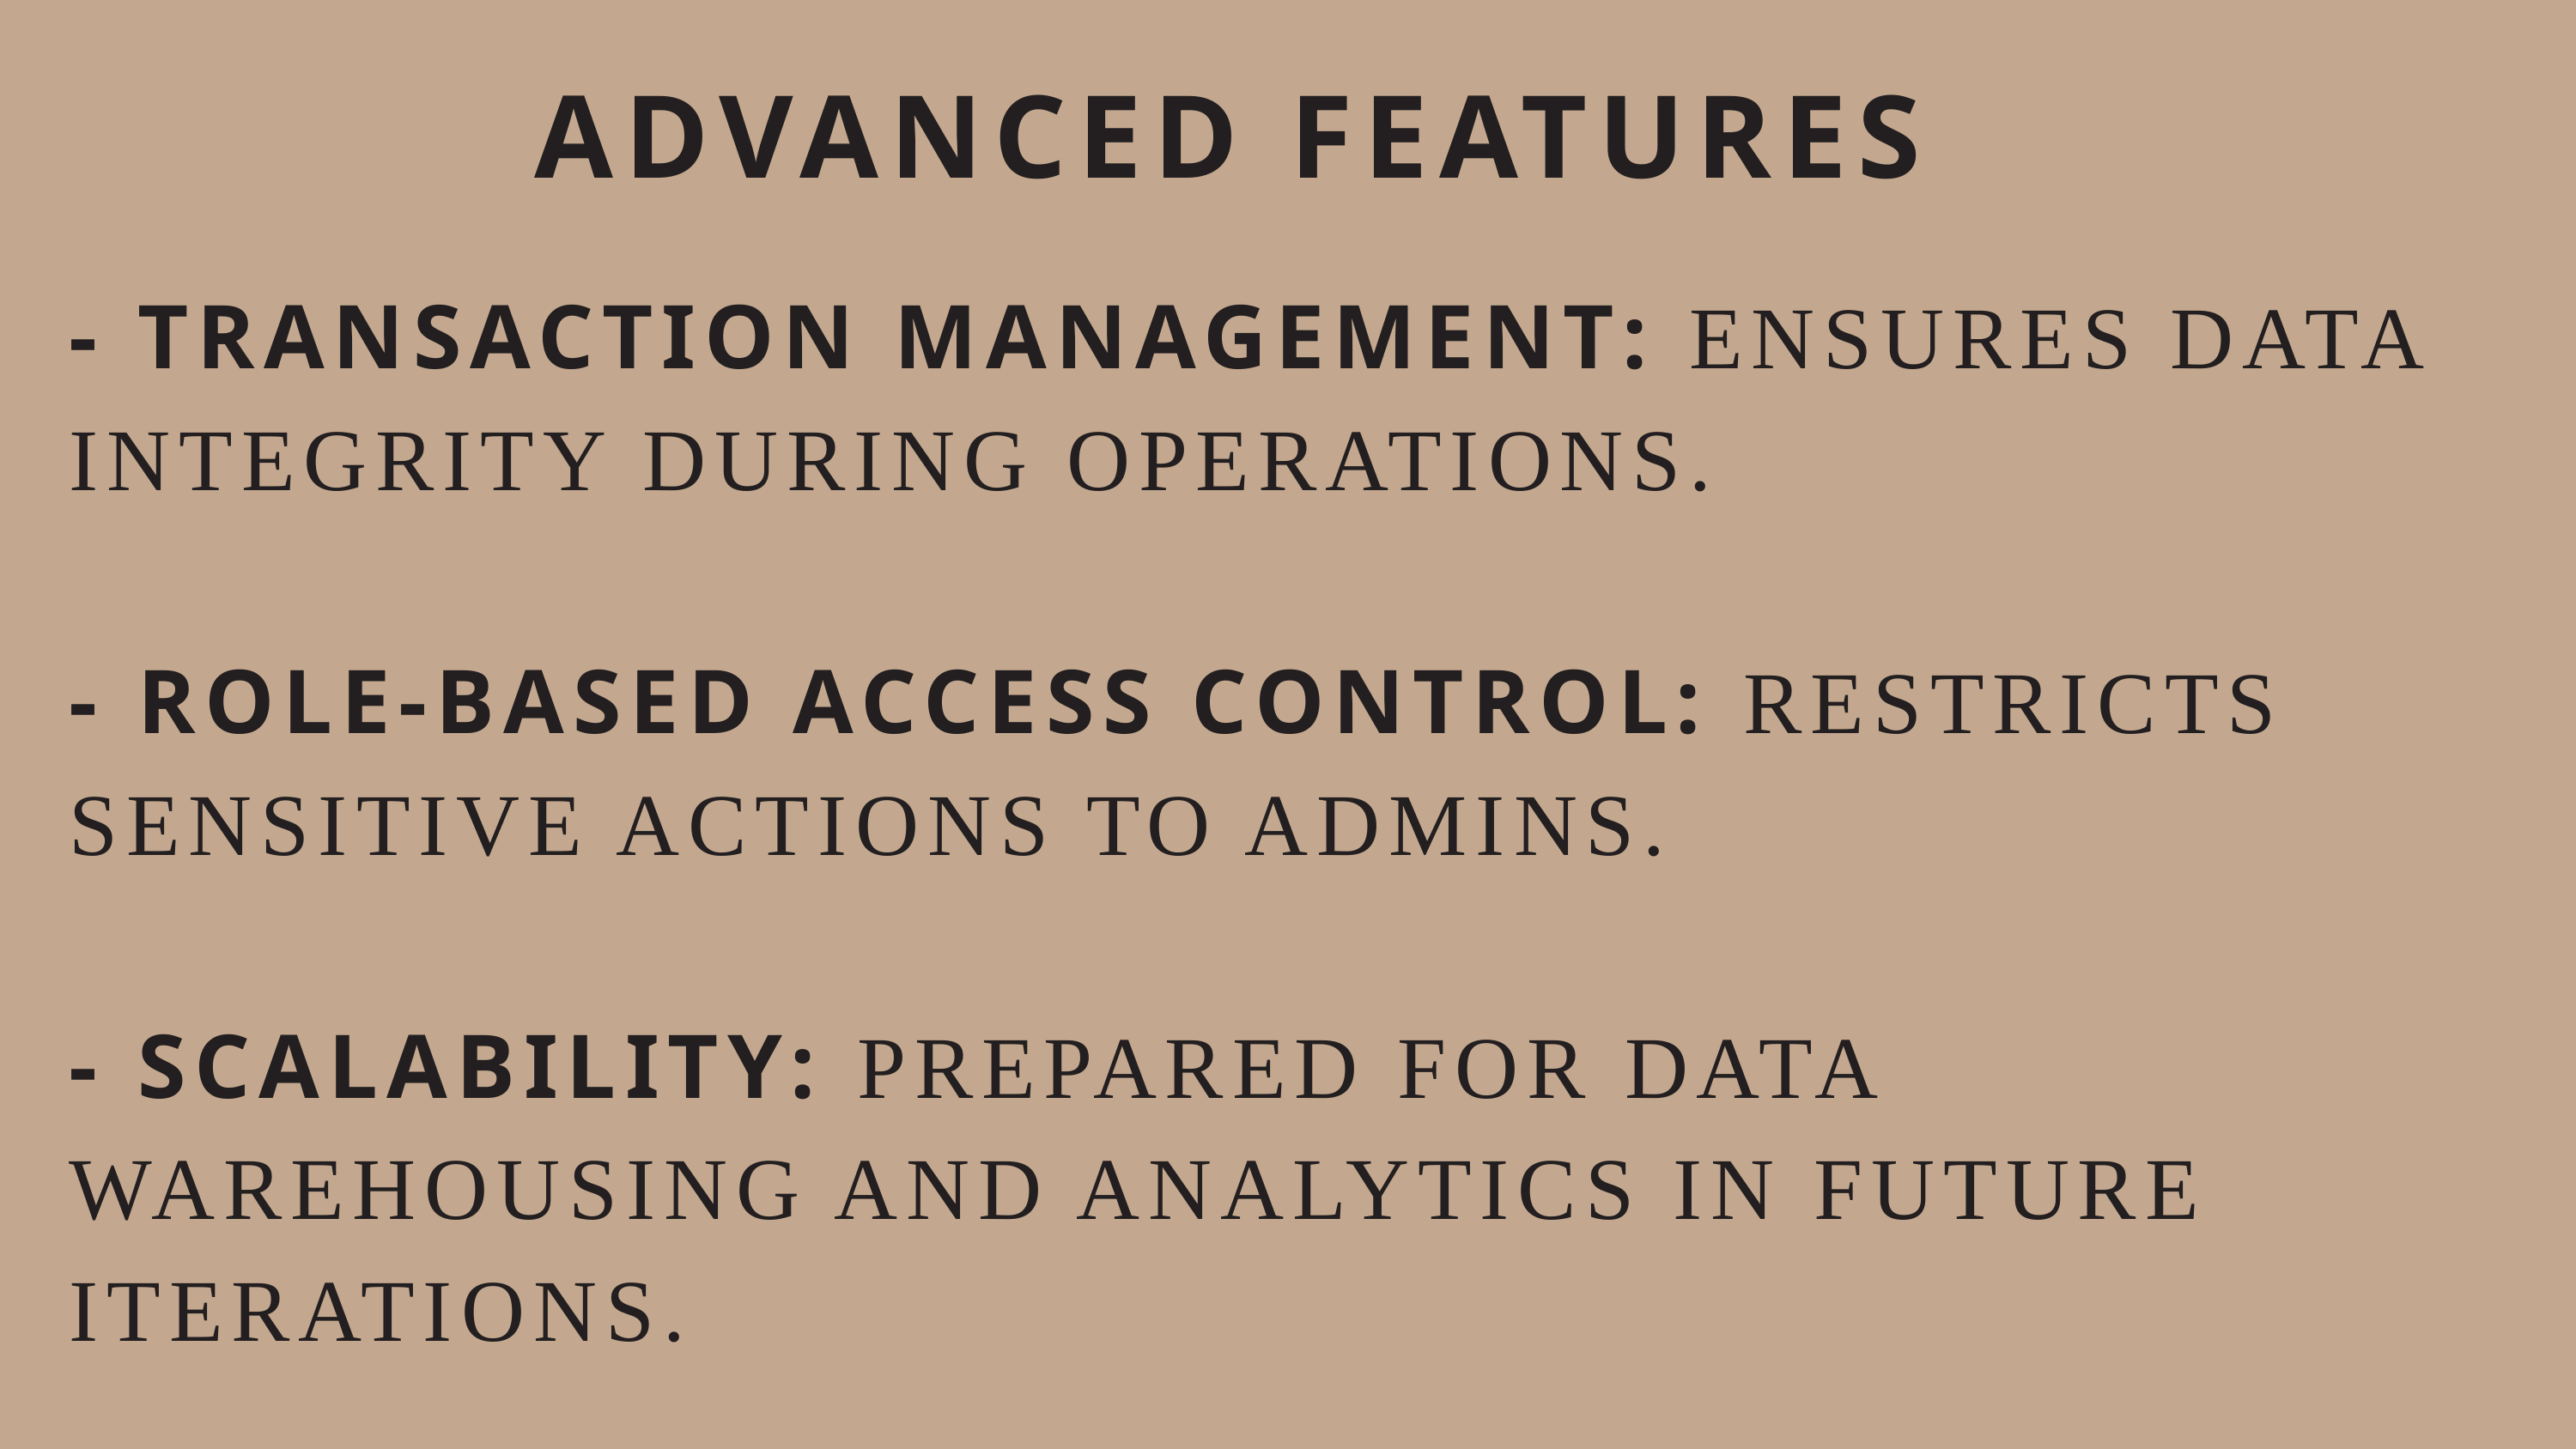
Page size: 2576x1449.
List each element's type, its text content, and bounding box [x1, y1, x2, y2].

text_box - TRANSACTION MANAGEMENT: ENSURES DATA INTEGRITY DURING OPERATIONS. - ROLE-BASED ACCESS CONTROL: RESTRICTS SENSITIVE ACTIONS TO ADMINS. - SCALABILITY: PREPARED FOR DATA WAREHOUSING AND ANALYTICS IN FUTURE ITERATIONS. [69, 264, 2507, 1359]
text_box ADVANCED FEATURES [89, 43, 2368, 202]
